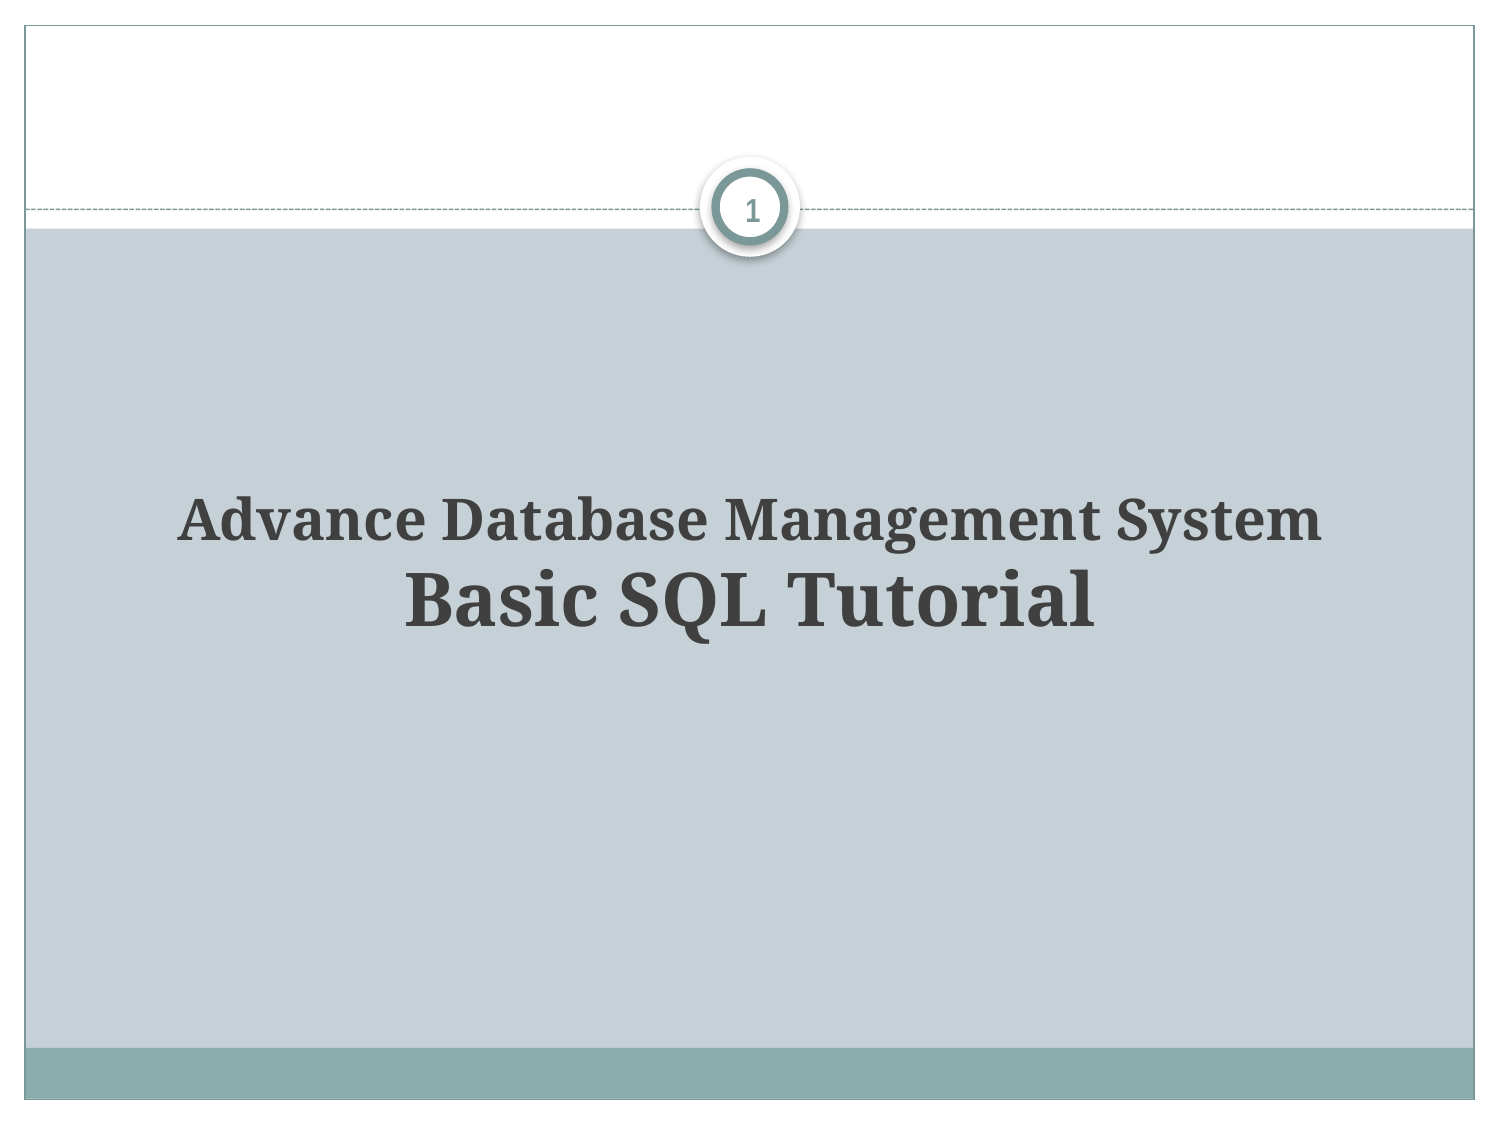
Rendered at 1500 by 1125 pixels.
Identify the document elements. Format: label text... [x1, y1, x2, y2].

slide_number 1 [715, 168, 791, 241]
title Advance Database Management System Basic SQL Tutorial [74, 474, 1426, 738]
